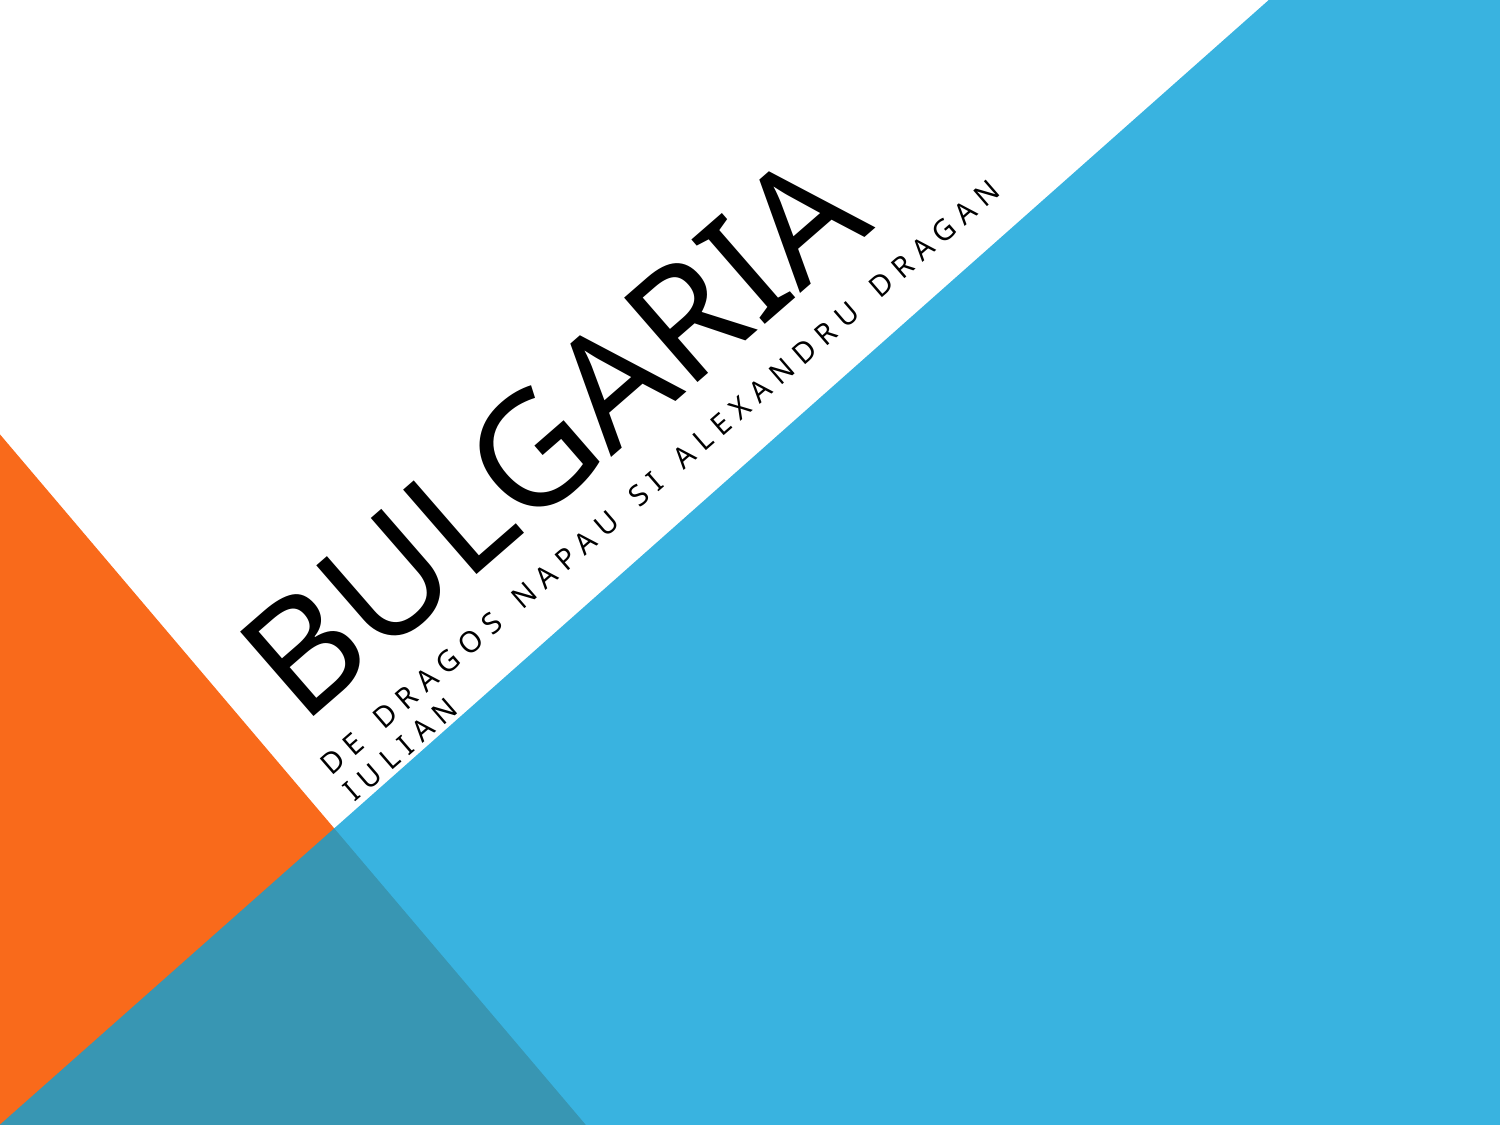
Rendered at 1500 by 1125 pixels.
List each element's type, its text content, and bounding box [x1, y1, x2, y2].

subtitle De dragos napau si alexandru dragan iulian [300, 62, 1142, 804]
title Bulgaria [182, 4, 1007, 756]
